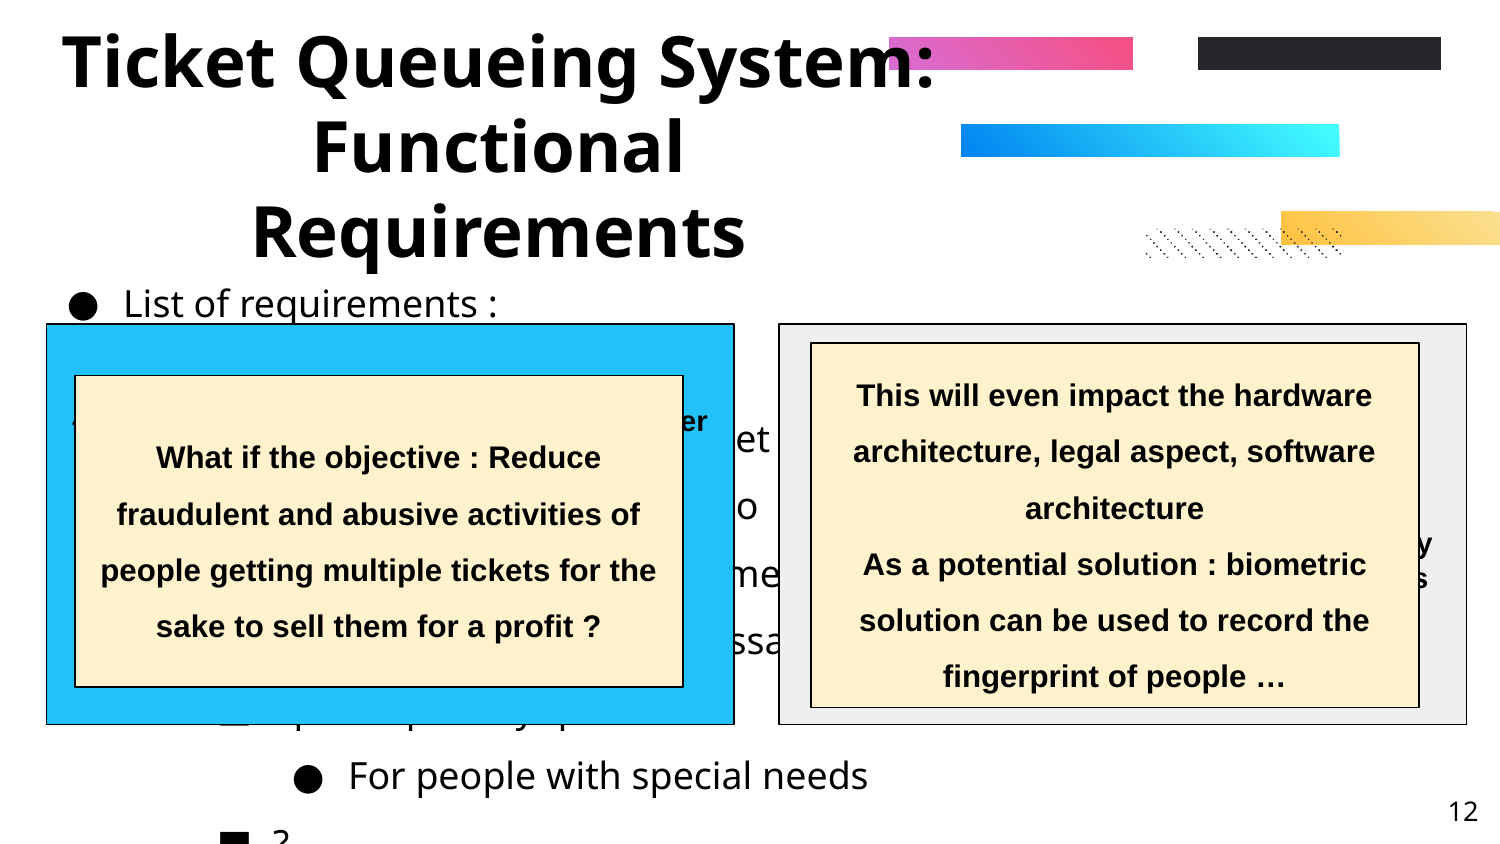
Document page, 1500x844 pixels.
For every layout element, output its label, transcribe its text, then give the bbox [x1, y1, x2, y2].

text_box What if the objective : Reduce fraudulent and abusive activities of people getting multiple tickets for the sake to sell them for a profit ? [74, 375, 684, 687]
text_box This will even impact the hardware architecture, legal aspect, software architecture As a potential solution : biometric solution can be used to record the fingerprint of people … [810, 343, 1420, 708]
text_box - Statistics about the daily wait time + number of customers being served. - Times/hours when the agency is busy vs when the agency has no customers. - Analyse the performance of employees. [46, 323, 734, 725]
title Ticket Queueing System: Functional Requirements [39, 37, 959, 242]
slide_number ‹#› [1403, 779, 1494, 844]
subtitle List of requirements : Implicit requirements Customize the printed ticket : Add/Edit company logo Add/Edit company name/address Add/Edit Greeting messages… Special priority queues For people with special needs ? [33, 242, 1494, 807]
picture [1144, 228, 1343, 242]
text_box These objectives can greatly impact the architecture and implementation : Employee Performance : Authentication may be needed for employee + track all activities for an employee [779, 323, 1467, 725]
